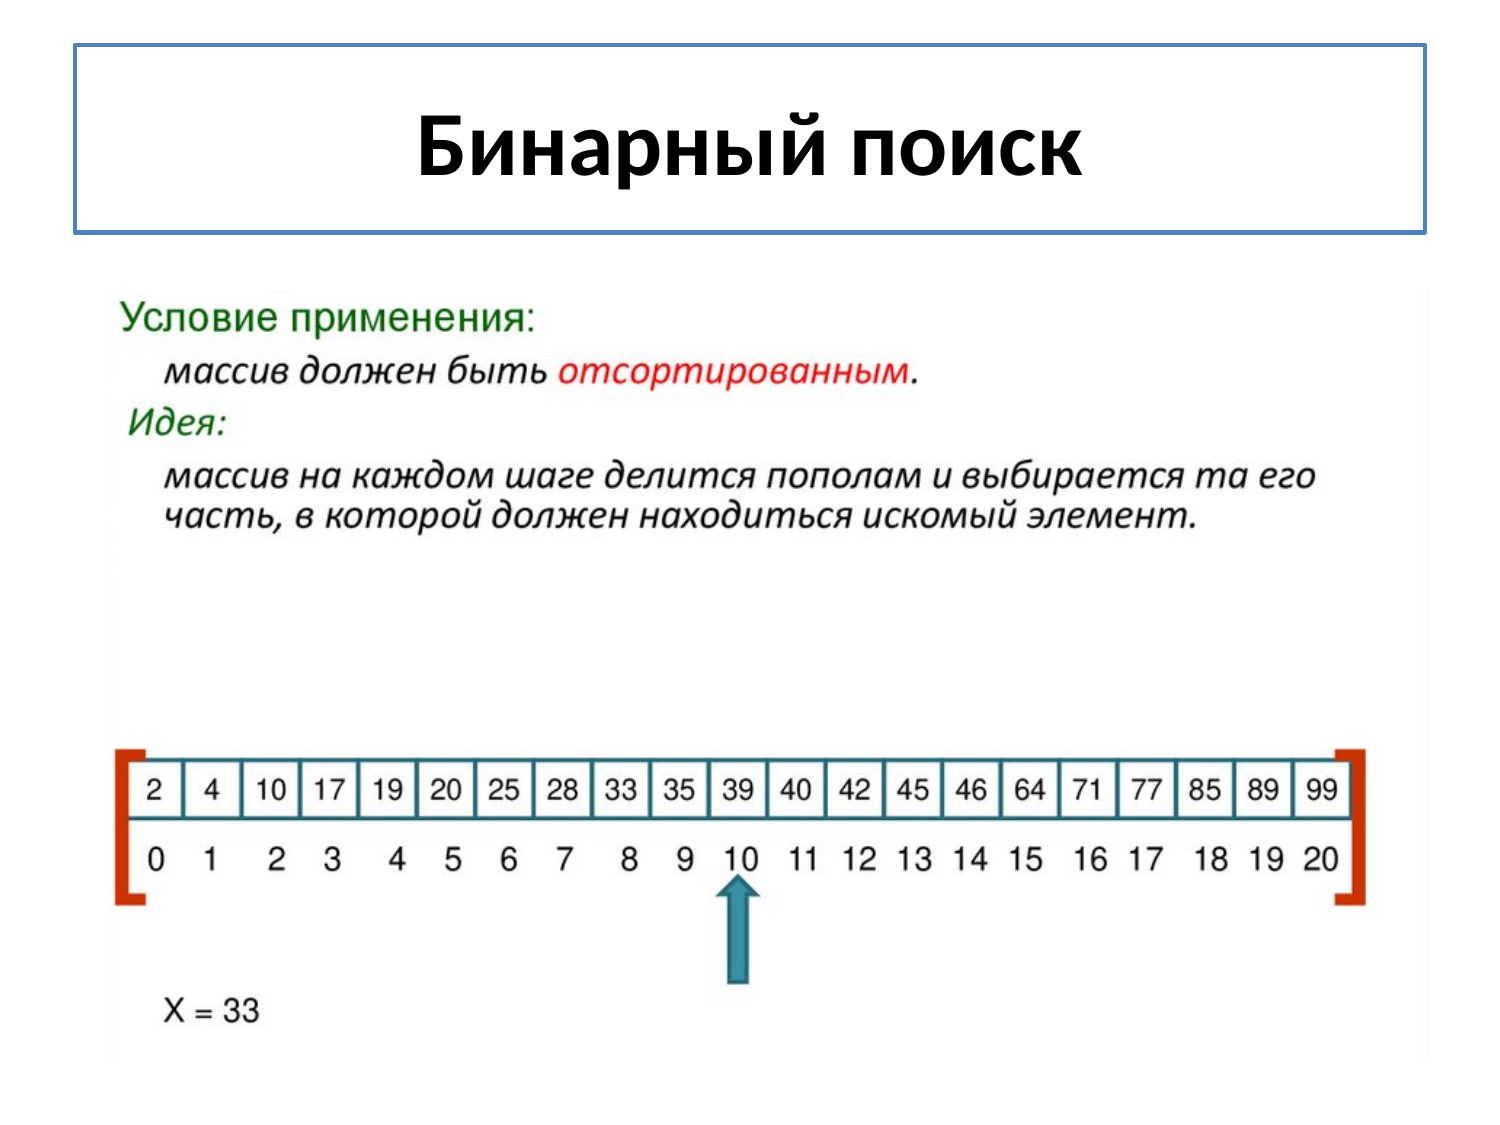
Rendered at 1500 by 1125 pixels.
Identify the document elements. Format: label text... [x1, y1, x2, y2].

title Бинарный поиск [73, 43, 1427, 235]
picture [106, 290, 1430, 1059]
